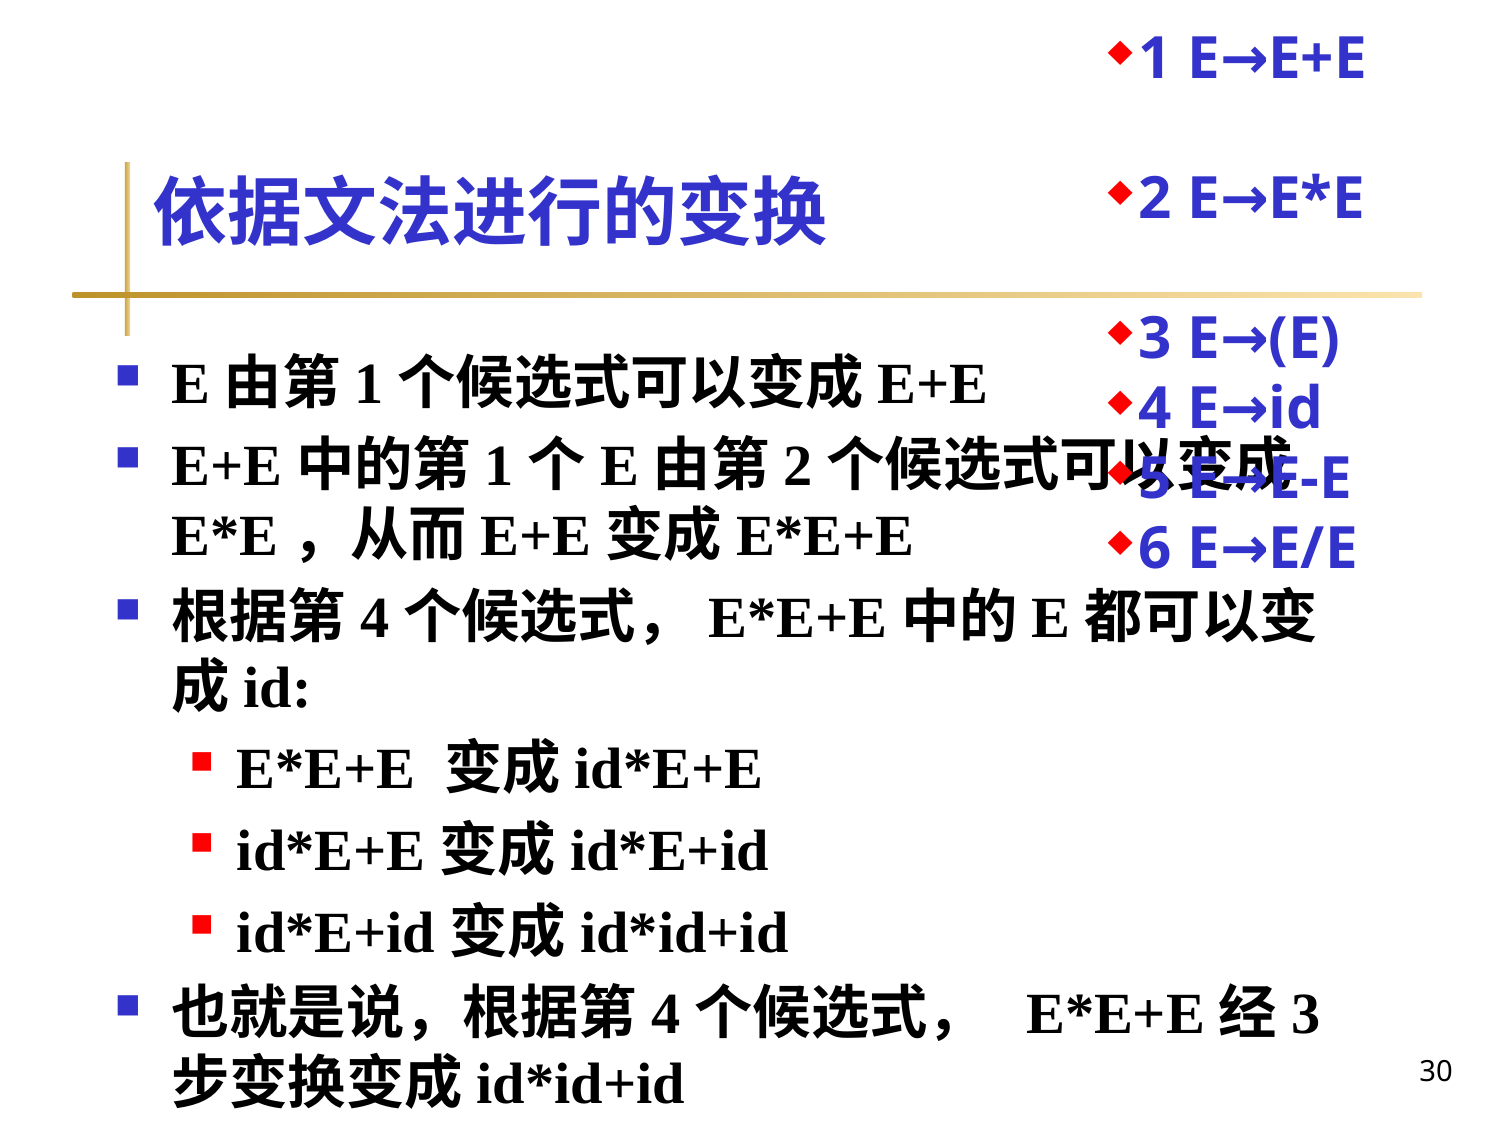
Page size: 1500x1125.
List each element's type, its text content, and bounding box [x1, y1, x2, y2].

slide_number 30 [1154, 1023, 1468, 1100]
title 依据文法进行的变换 [137, 137, 1092, 263]
list E由第1个候选式可以变成E+E E+E中的第1个E由第2个候选式可以变成E*E，从而E+E变成E*E+E 根据第4个候选式，E*E+E中的E都可以变成id: E*E+E 变成id*E+E id*E+E变成id*E+id id*E+id变成id*id+id 也就是说，根据第4个候选式， E*E+E经3步变换变成id*id+id [99, 338, 1375, 1094]
text_box 1 E→E+E 2 E→E*E 3 E→(E) 4 E→id 5 E→E-E 6 E→E/E [1092, 12, 1447, 588]
